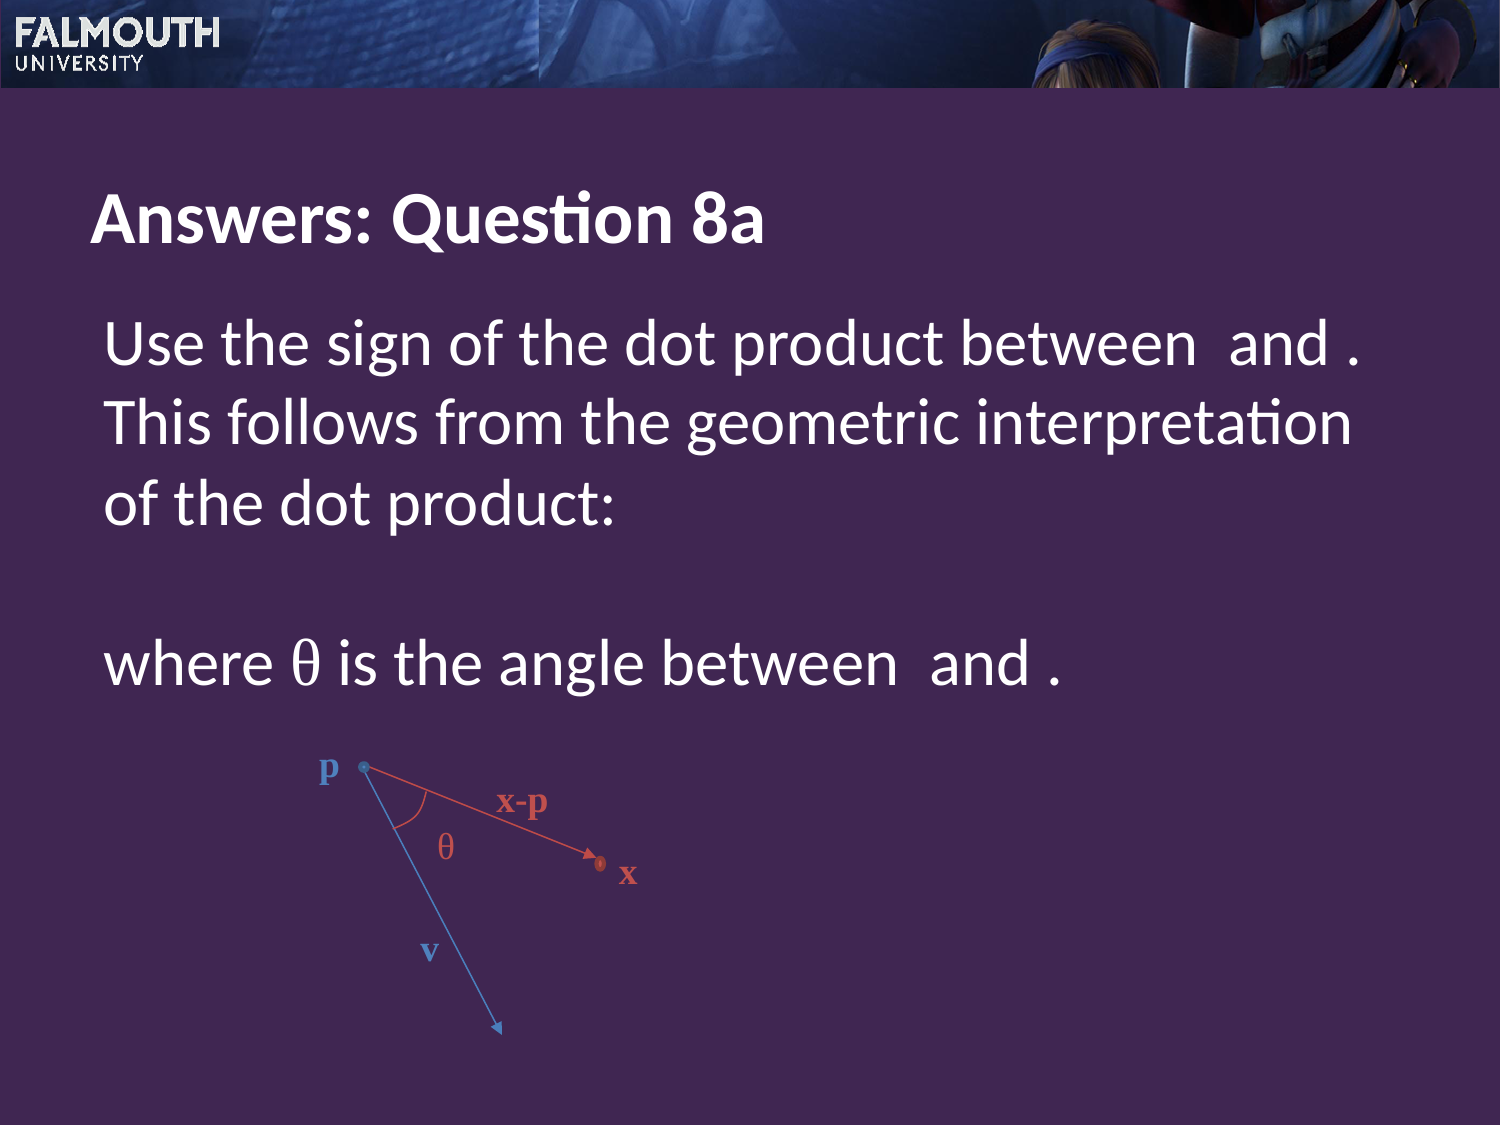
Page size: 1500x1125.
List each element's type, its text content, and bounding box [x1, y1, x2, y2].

text_box Answers: Question 8a [0, 160, 1500, 279]
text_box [303, 732, 654, 1036]
picture [0, 0, 1500, 90]
